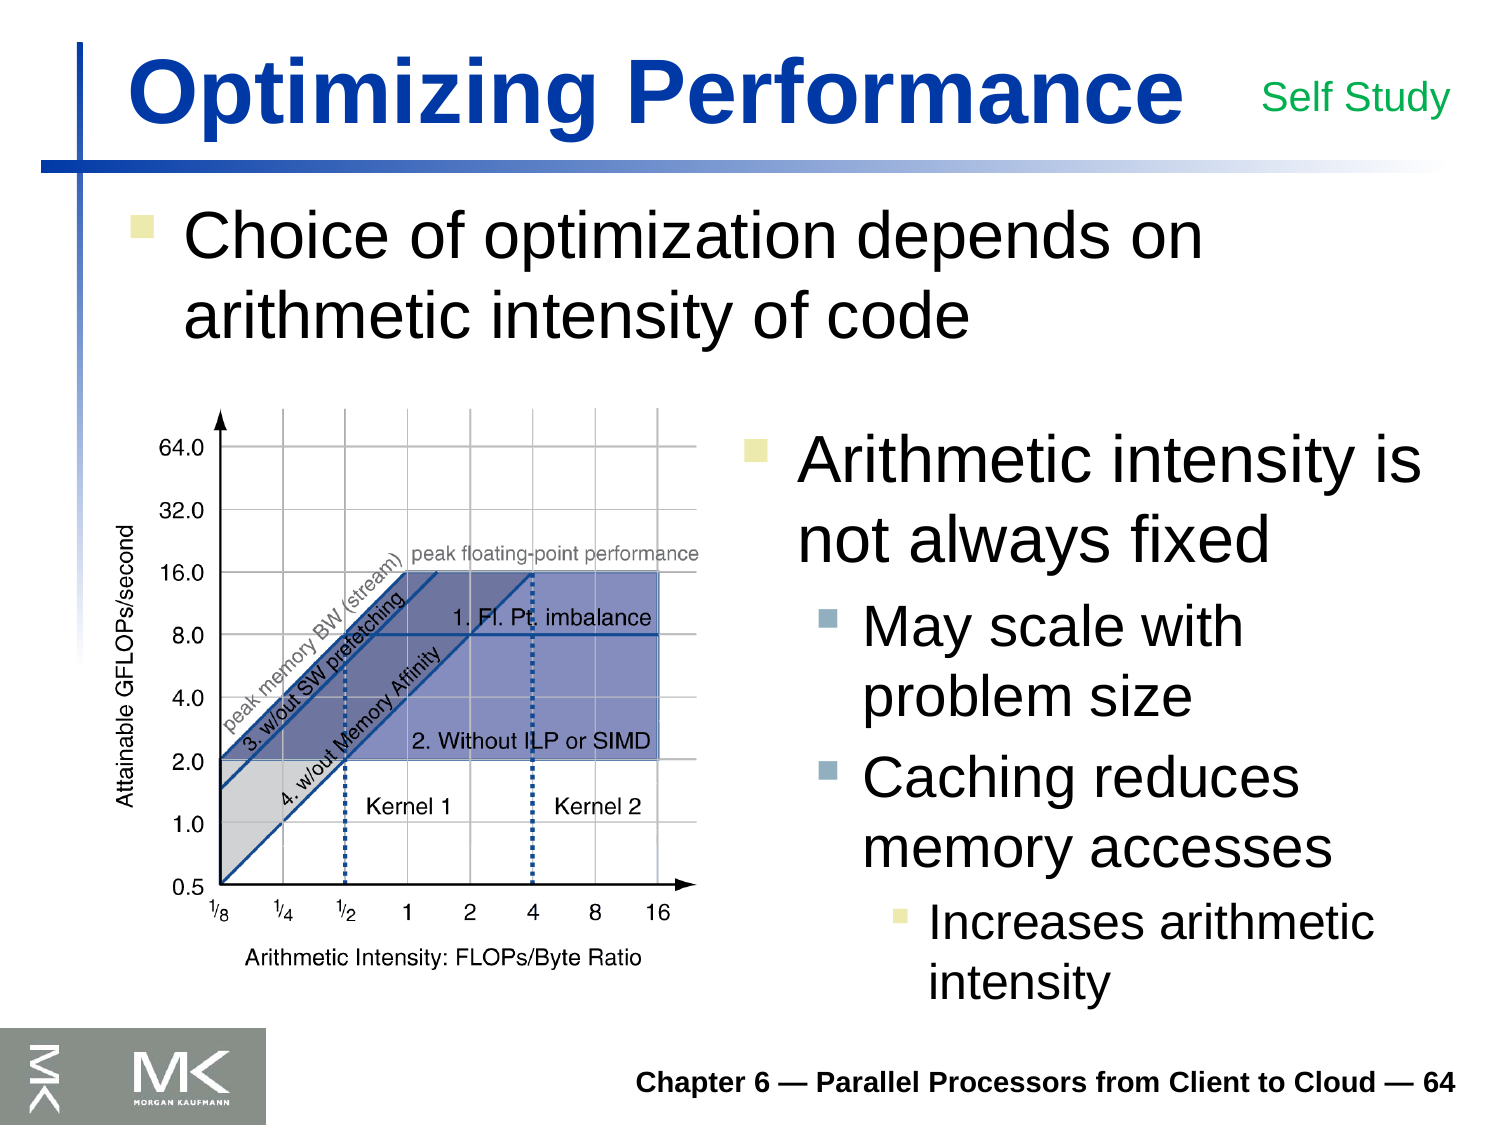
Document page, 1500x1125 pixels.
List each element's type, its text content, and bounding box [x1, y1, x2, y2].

list Choice of optimization depends on arithmetic intensity of code [112, 184, 1469, 480]
picture [111, 408, 699, 971]
footer Chapter 6 — Parallel Processors from Client to Cloud — 64 [277, 1046, 1471, 1106]
title Optimizing Performance [112, 23, 1468, 149]
picture [0, 1028, 266, 1125]
text_box Self Study [1246, 62, 1483, 127]
text_box Arithmetic intensity is not always fixed May scale with problem size Caching reduces memory accesses Increases arithmetic intensity [726, 408, 1469, 1024]
